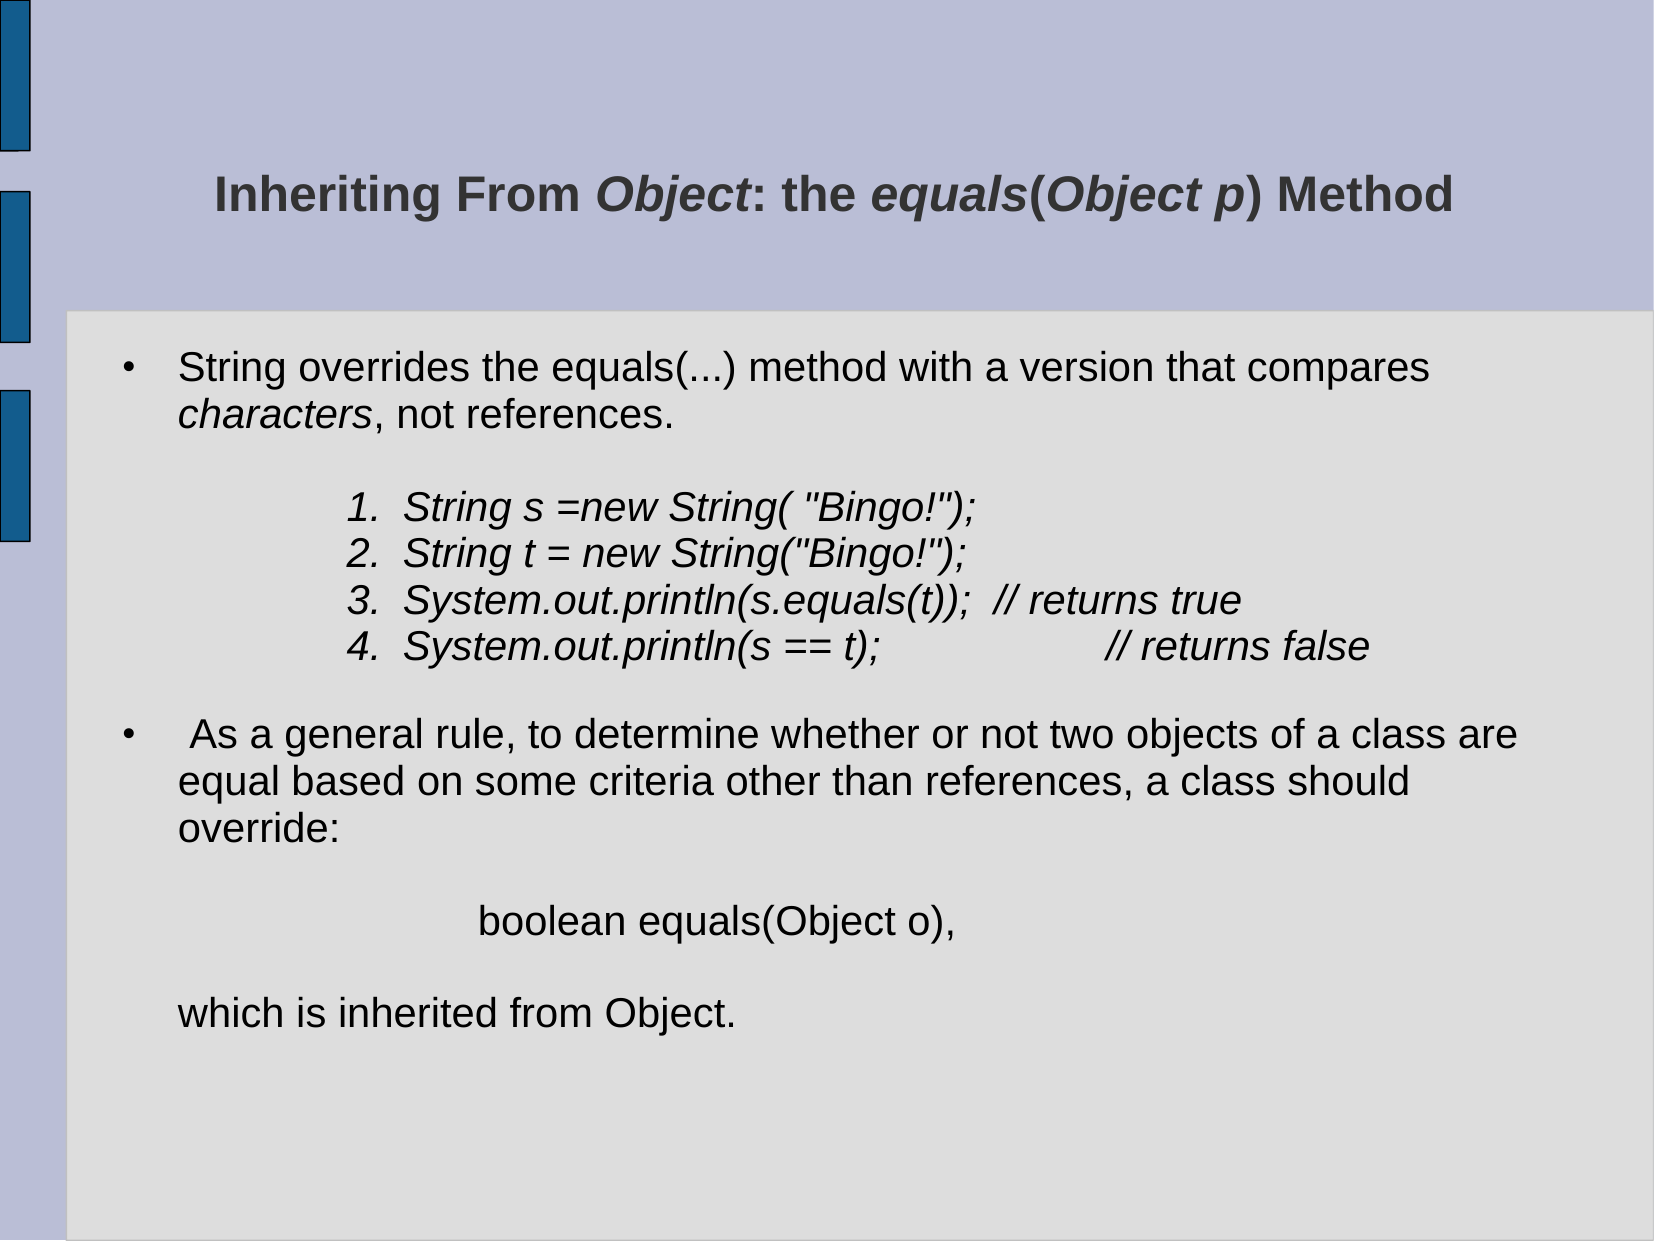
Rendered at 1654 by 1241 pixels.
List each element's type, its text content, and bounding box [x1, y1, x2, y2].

title Inheriting From Object: the equals(Object p) Method [121, 90, 1534, 298]
list String overrides the equals(...) method with a version that compares characters, not references. String s =new String( "Bingo!"); String t = new String("Bingo!"); System.out.println(s.equals(t)); // returns true System.out.println(s == t); // returns false As a general rule, to determine whether or not two objects of a class are equal based on some criteria other than references, a class should override: boolean equals(Object o), which is inherited from Object. [121, 344, 1534, 1126]
